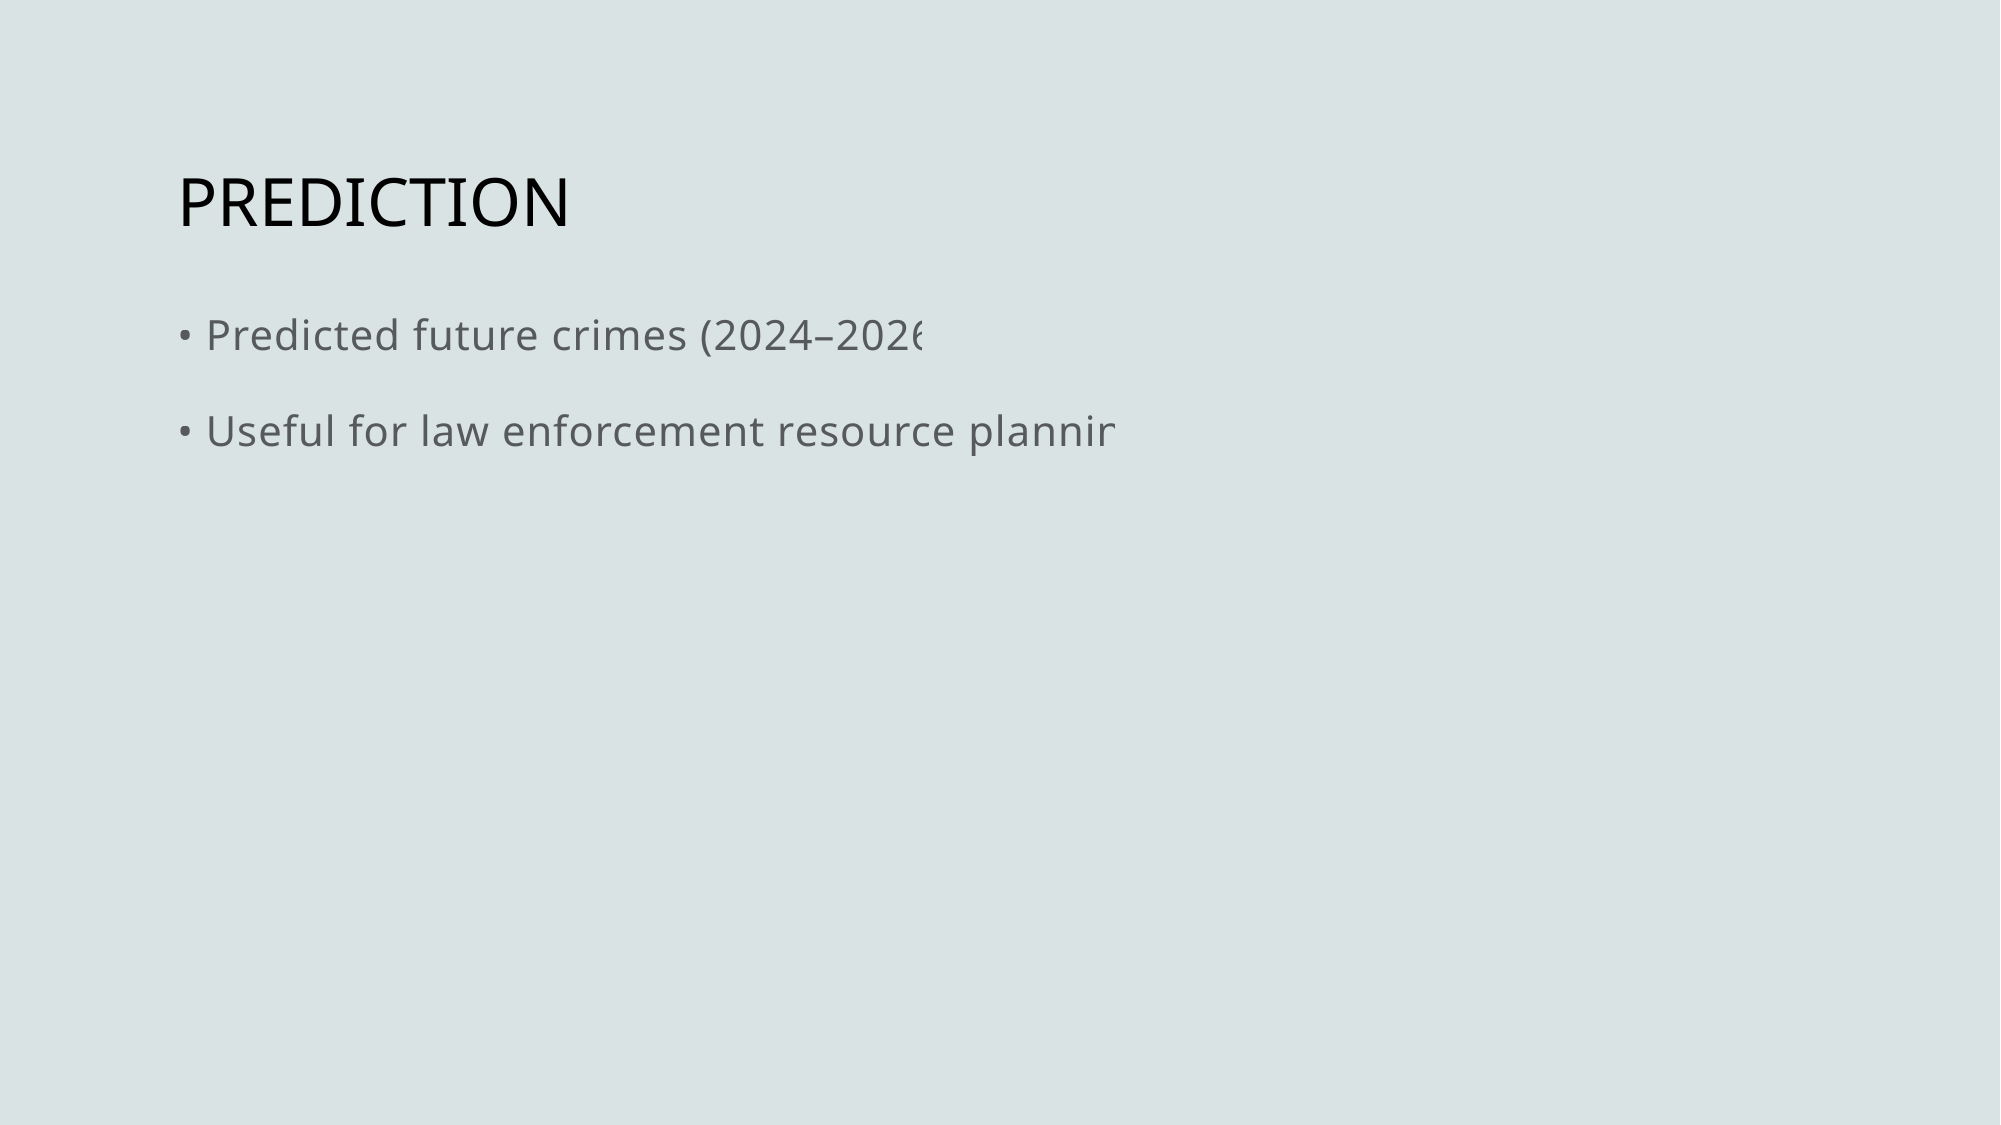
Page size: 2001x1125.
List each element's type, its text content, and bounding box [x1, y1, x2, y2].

title PREDICTION [162, 64, 1838, 248]
list • Predicted future crimes (2024–2026). • Useful for law enforcement resource planning. [162, 276, 1838, 940]
